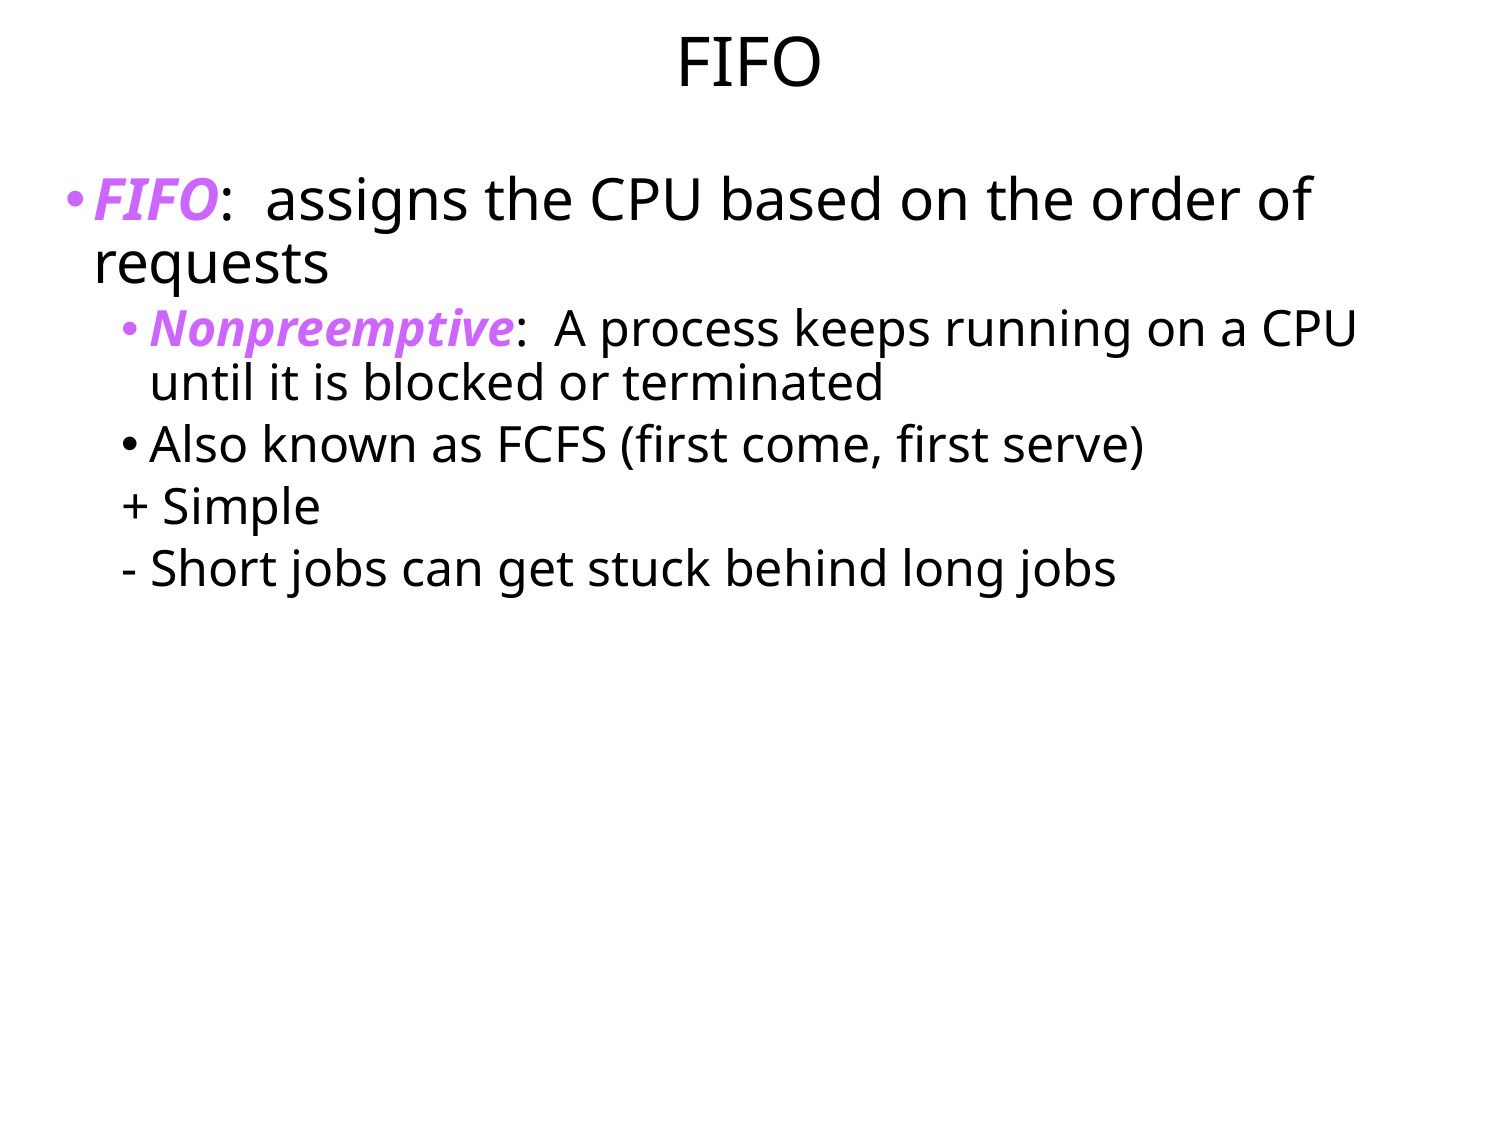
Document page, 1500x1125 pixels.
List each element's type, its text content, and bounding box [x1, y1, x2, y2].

list FIFO: assigns the CPU based on the order of requests Nonpreemptive: A process keeps running on a CPU until it is blocked or terminated Also known as FCFS (first come, first serve) + Simple - Short jobs can get stuck behind long jobs [50, 162, 1450, 1014]
title FIFO [50, 0, 1450, 128]
